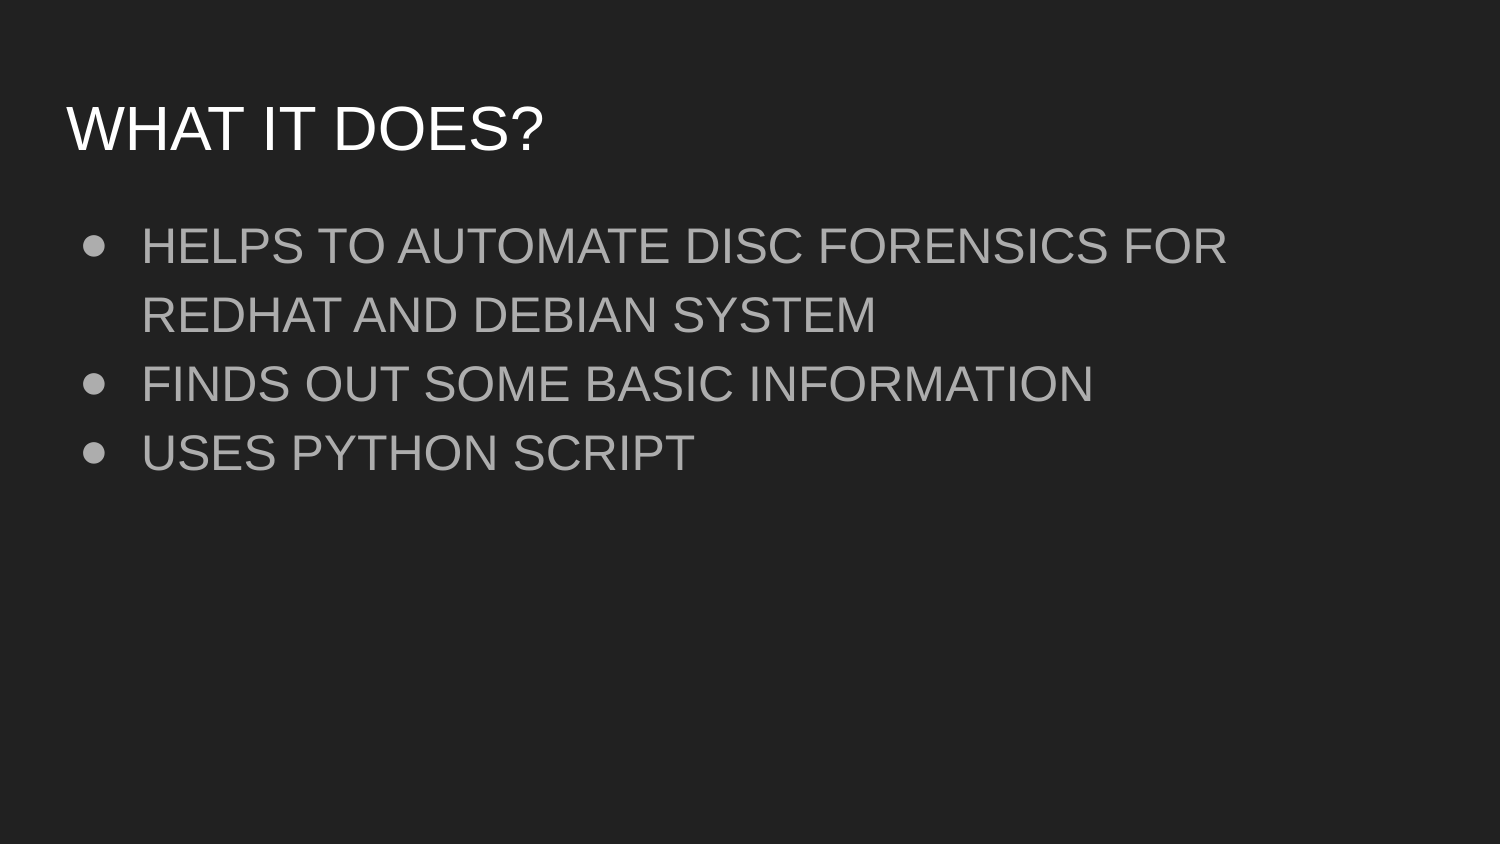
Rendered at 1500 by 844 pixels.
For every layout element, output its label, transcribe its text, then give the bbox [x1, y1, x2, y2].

title WHAT IT DOES? [51, 72, 1449, 167]
list HELPS TO AUTOMATE DISC FORENSICS FOR REDHAT AND DEBIAN SYSTEM FINDS OUT SOME BASIC INFORMATION USES PYTHON SCRIPT [51, 189, 1449, 750]
